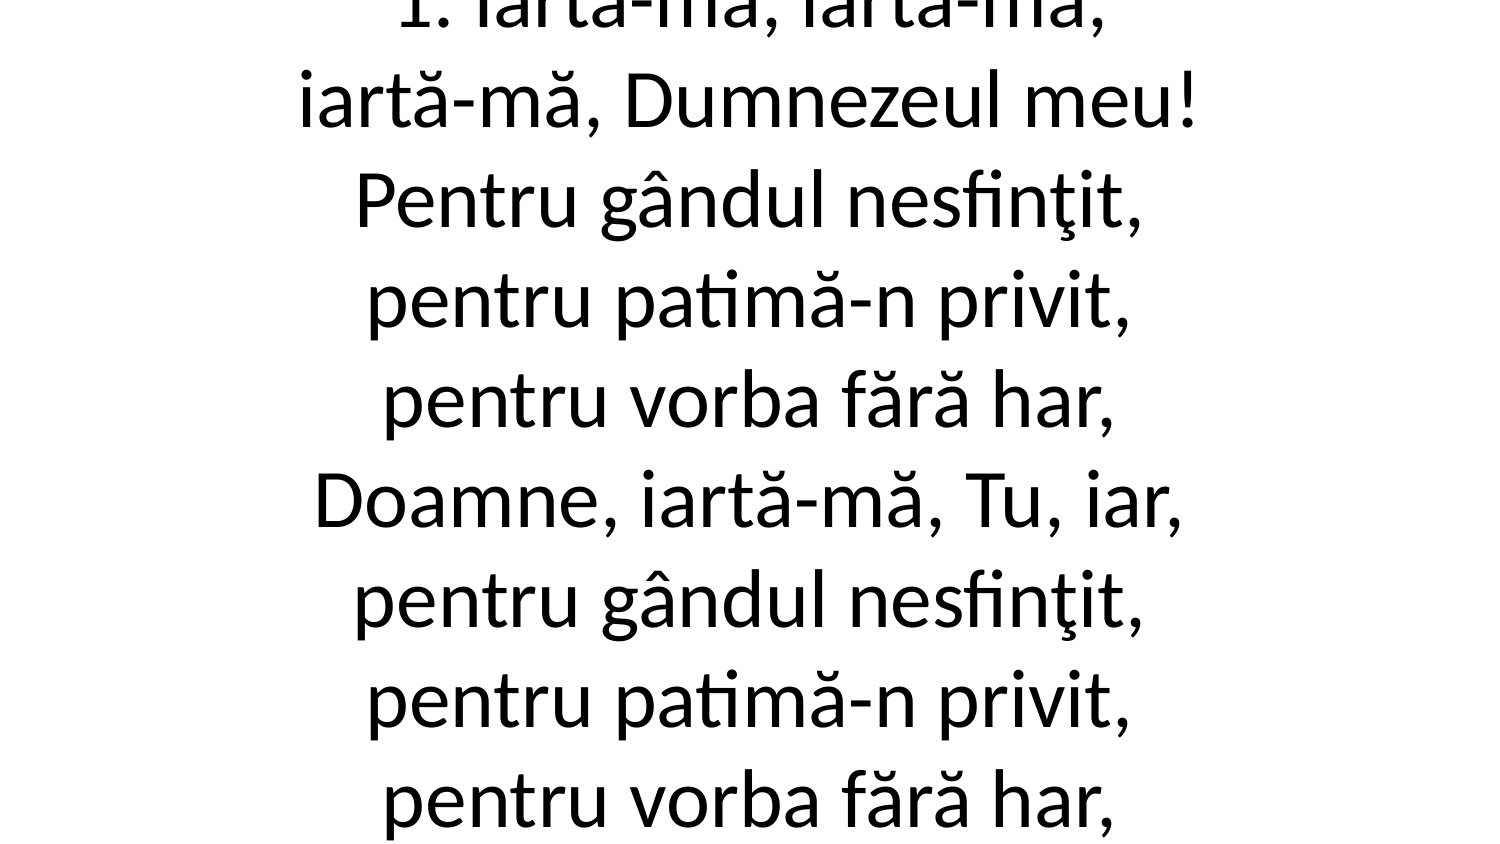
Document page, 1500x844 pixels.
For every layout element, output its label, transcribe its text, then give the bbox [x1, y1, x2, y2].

text_box 1. Iartă-mă, iartă-mă, iartă-mă, Dumnezeul meu! Pentru gândul nesfinţit, pentru patimă-n privit, pentru vorba fără har, Doamne, iartă-mă, Tu, iar, pentru gândul nesfinţit, pentru patimă-n privit, pentru vorba fără har, Doamne, iartă-mă, Tu, iar! [282, 0, 1218, 844]
